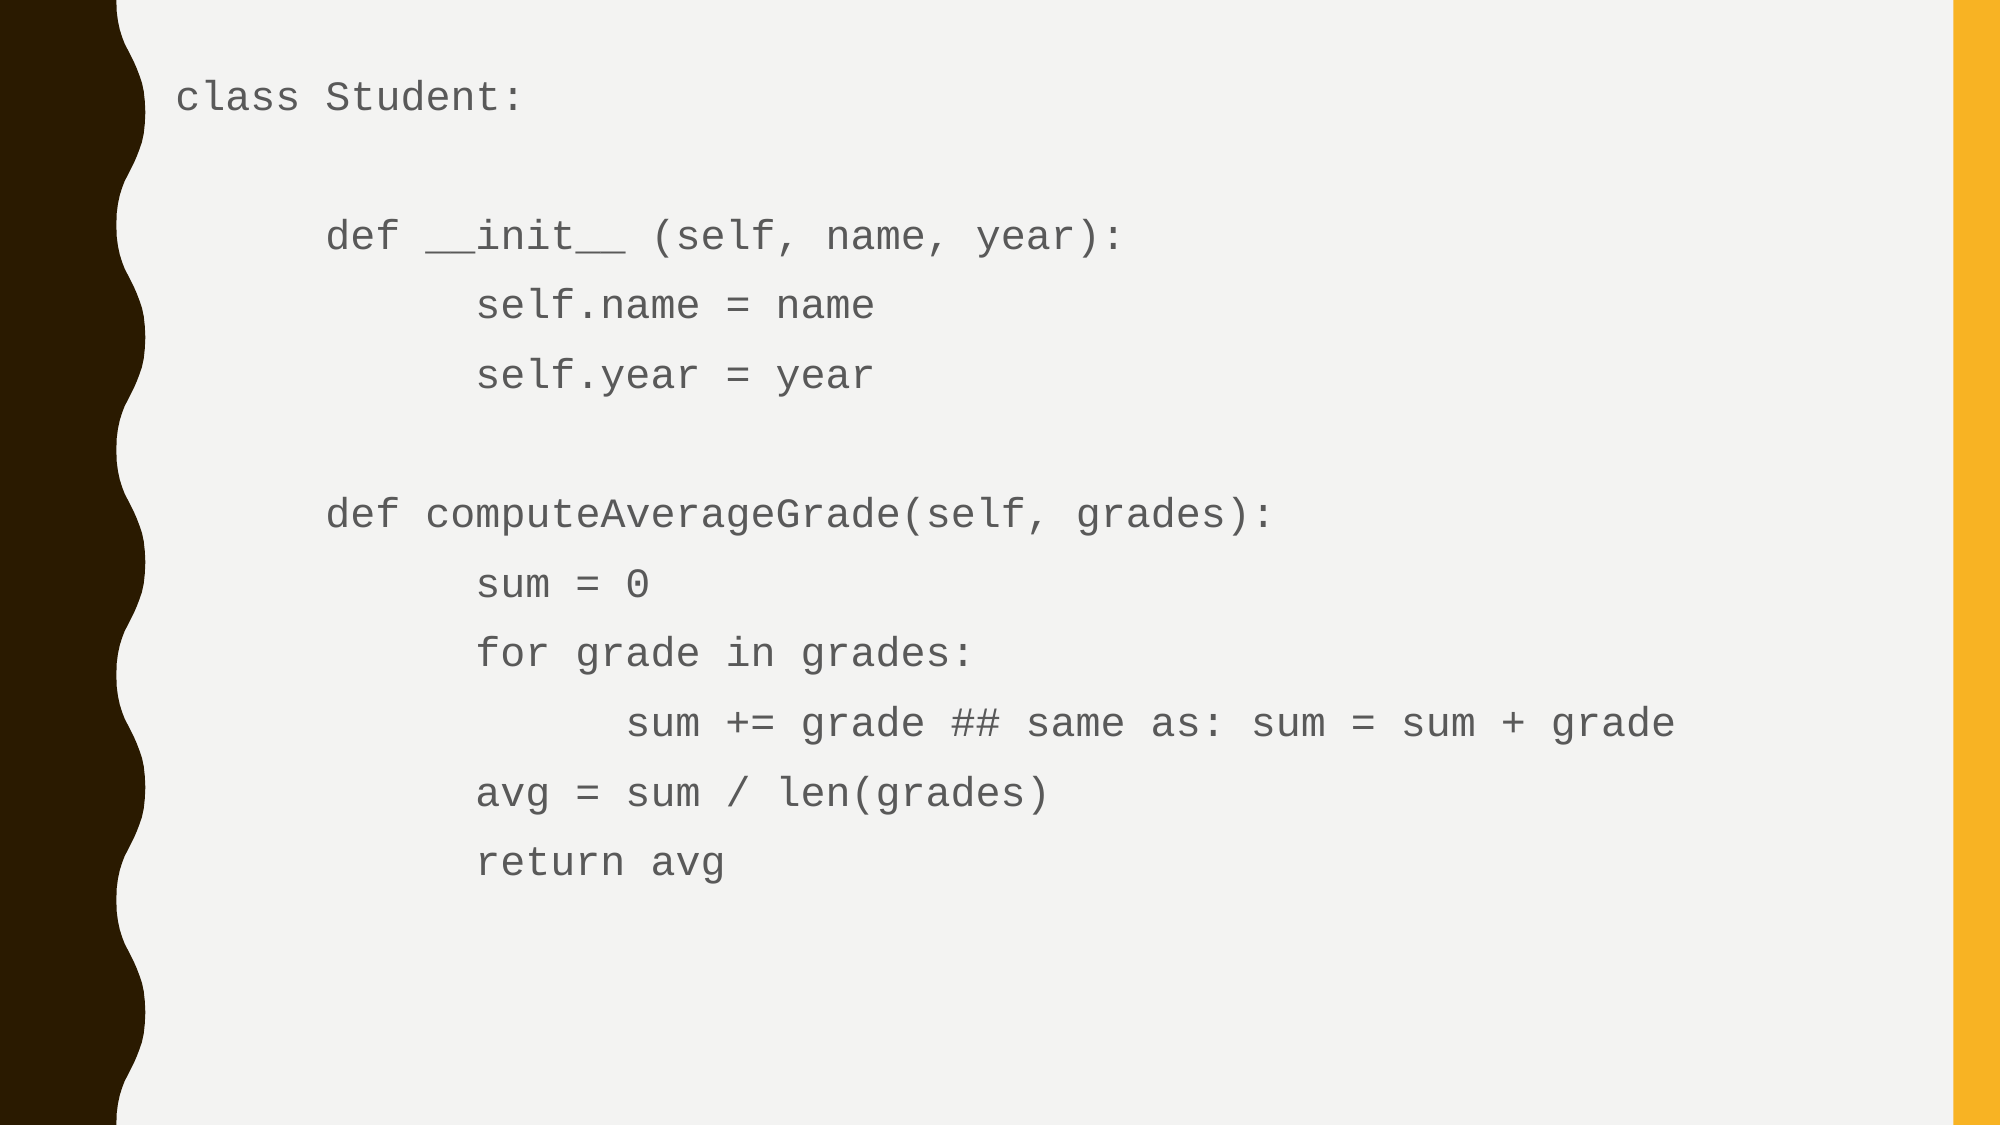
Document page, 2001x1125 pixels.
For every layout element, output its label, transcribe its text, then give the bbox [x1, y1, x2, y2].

list class Student: def __init__ (self, name, year): self.name = name self.year = year def computeAverageGrade(self, grades): sum = 0 for grade in grades: sum += grade ## same as: sum = sum + grade avg = sum / len(grades) return avg [160, 55, 1929, 1089]
